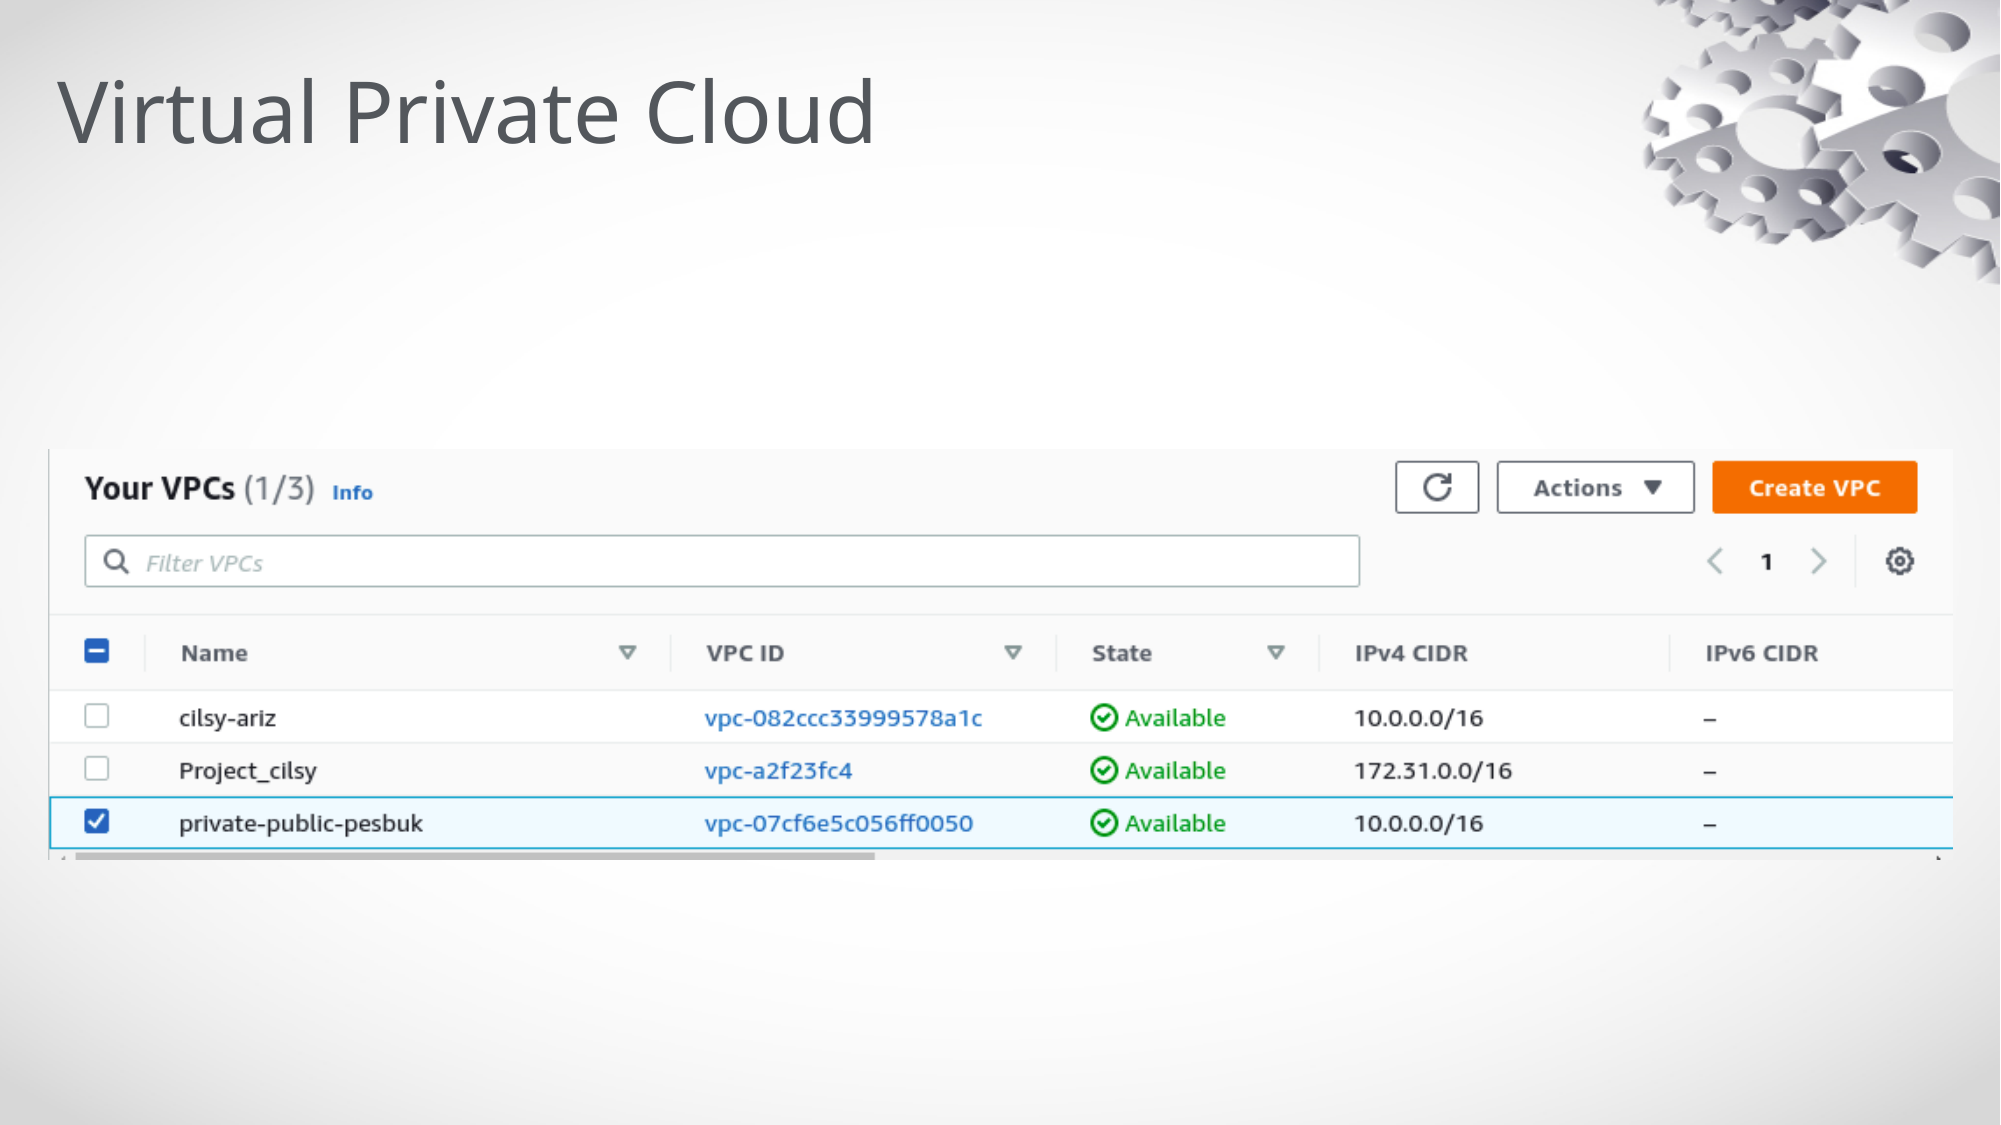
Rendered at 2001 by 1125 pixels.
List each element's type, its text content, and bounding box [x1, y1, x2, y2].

title Virtual Private Cloud [42, 0, 1768, 218]
picture [0, 0, 2000, 1125]
